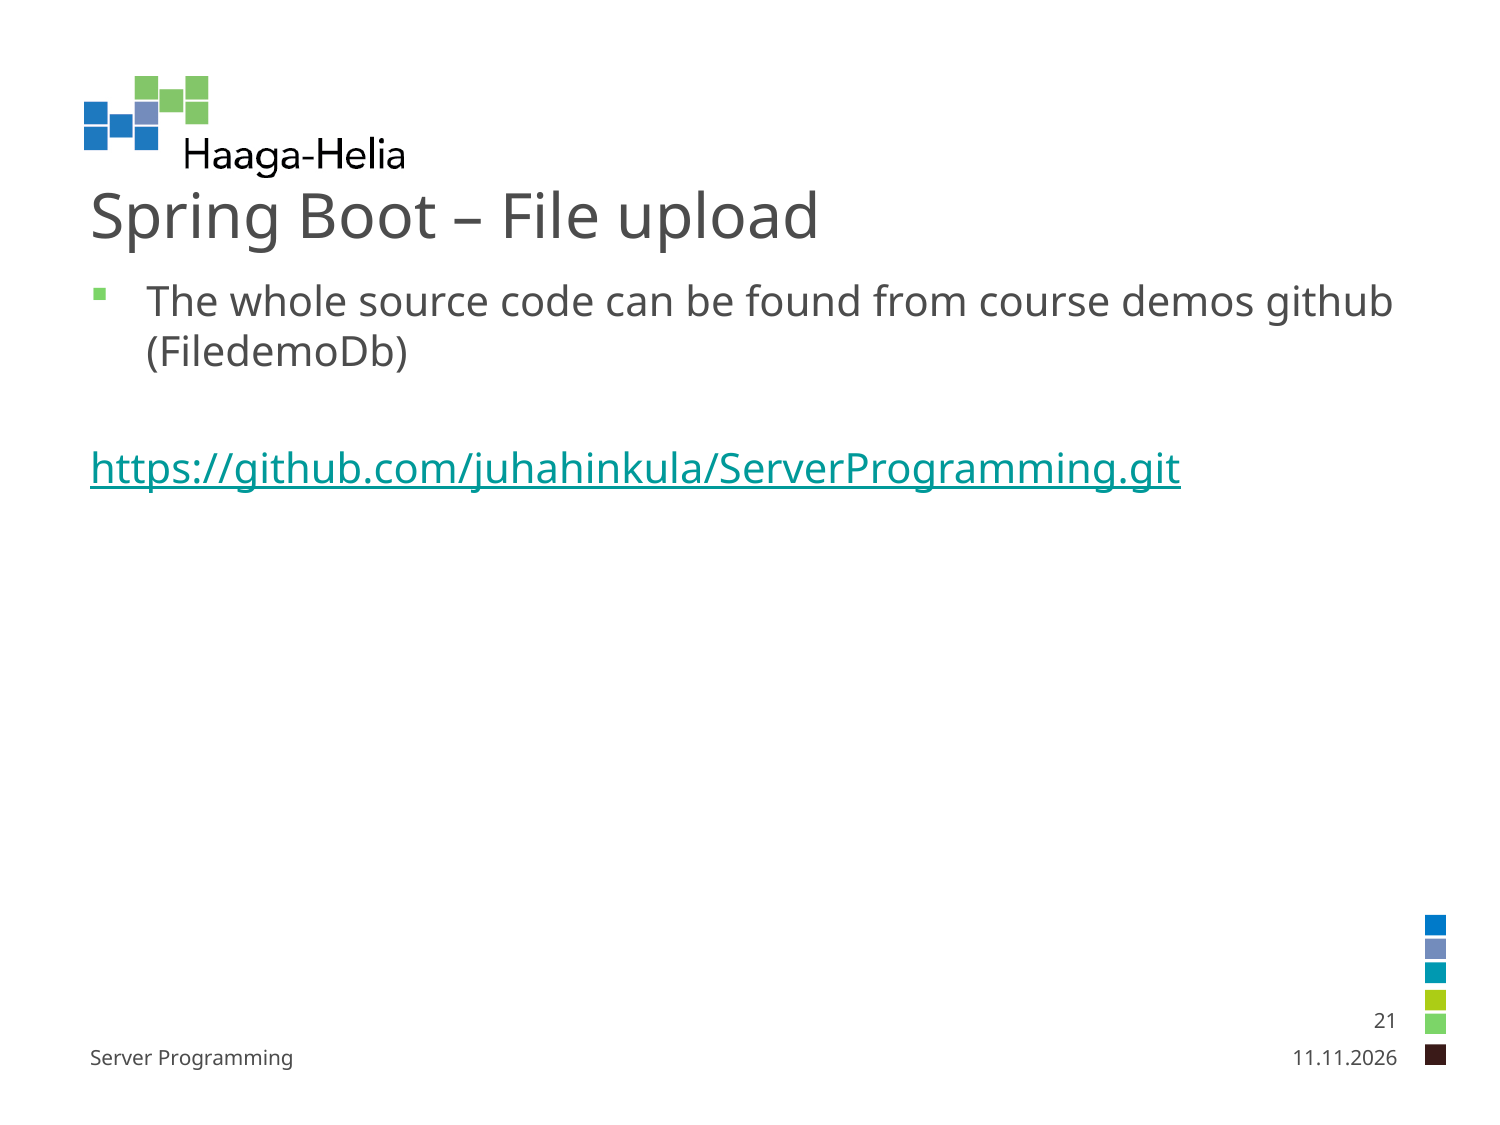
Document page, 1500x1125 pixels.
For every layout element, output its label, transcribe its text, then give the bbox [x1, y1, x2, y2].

slide_number 21 [1262, 999, 1413, 1050]
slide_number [1262, 1050, 1413, 1088]
title Spring Boot – File upload [75, 137, 1400, 267]
picture [84, 76, 404, 137]
list The whole source code can be found from course demos github (FiledemoDb) https://github.com/juhahinkula/ServerProgramming.git [75, 267, 1459, 1000]
footer Server Programming [75, 1037, 475, 1078]
